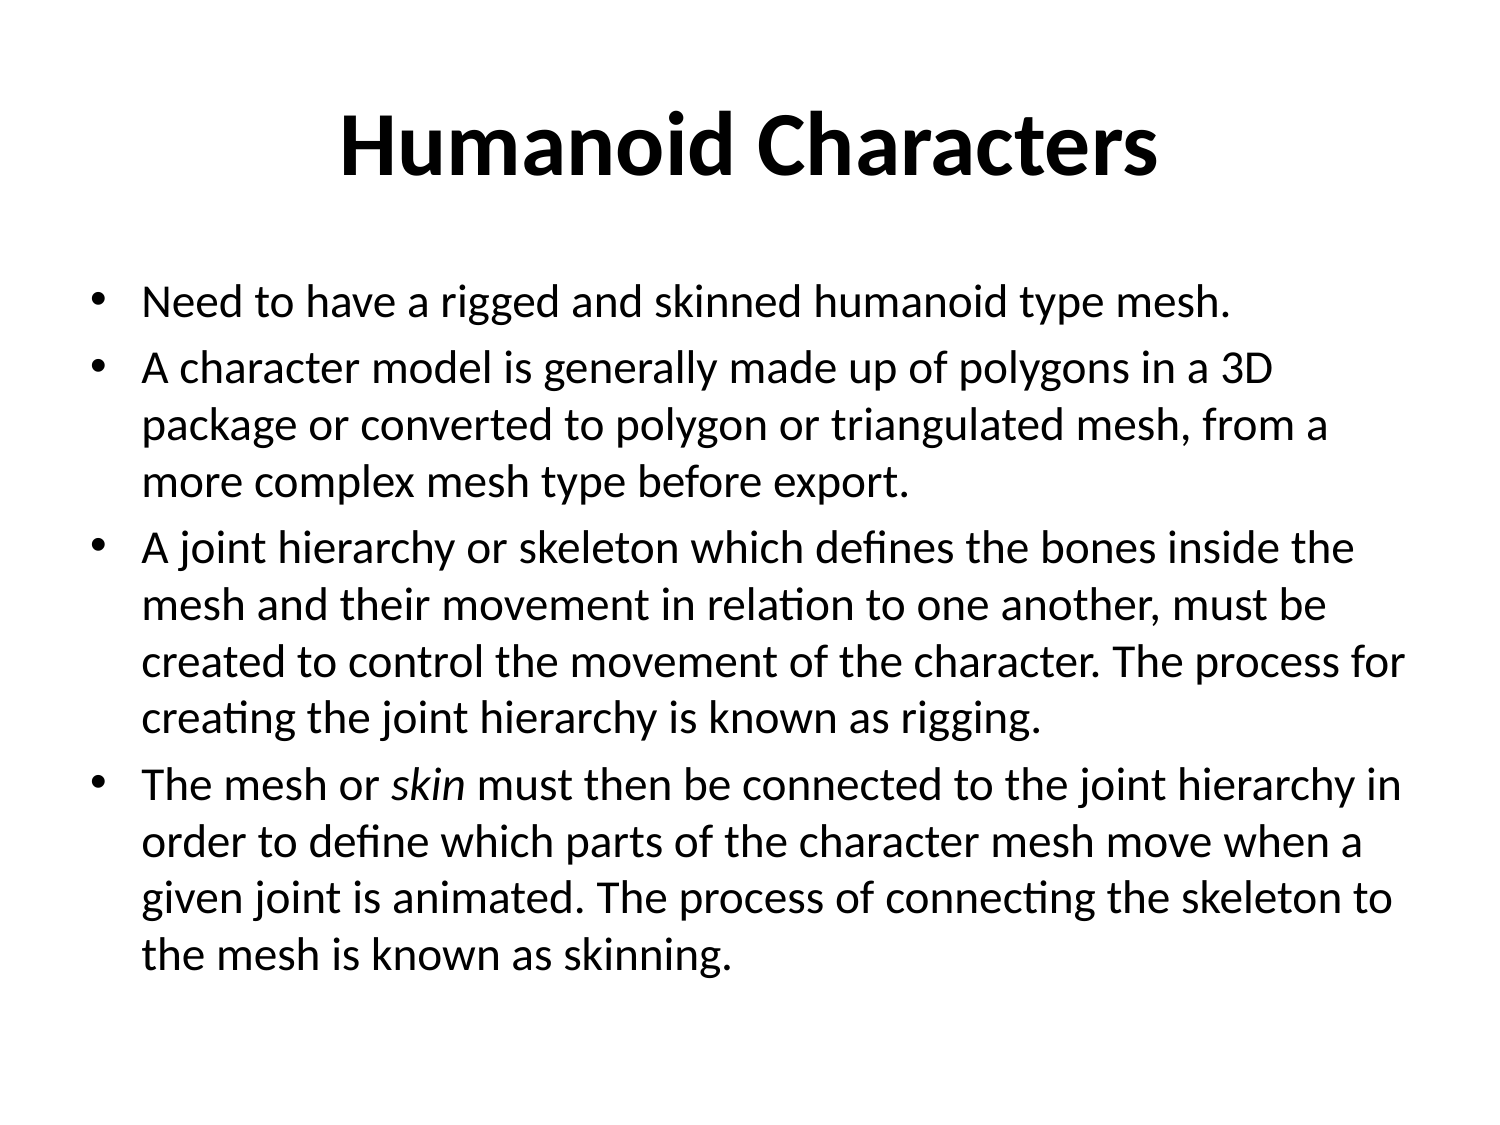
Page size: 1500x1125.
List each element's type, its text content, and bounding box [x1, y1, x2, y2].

title Humanoid Characters [75, 45, 1425, 233]
list Need to have a rigged and skinned humanoid type mesh. A character model is generally made up of polygons in a 3D package or converted to polygon or triangulated mesh, from a more complex mesh type before export. A joint hierarchy or skeleton which defines the bones inside the mesh and their movement in relation to one another, must be created to control the movement of the character. The process for creating the joint hierarchy is known as rigging. The mesh or skin must then be connected to the joint hierarchy in order to define which parts of the character mesh move when a given joint is animated. The process of connecting the skeleton to the mesh is known as skinning. [75, 262, 1425, 1005]
